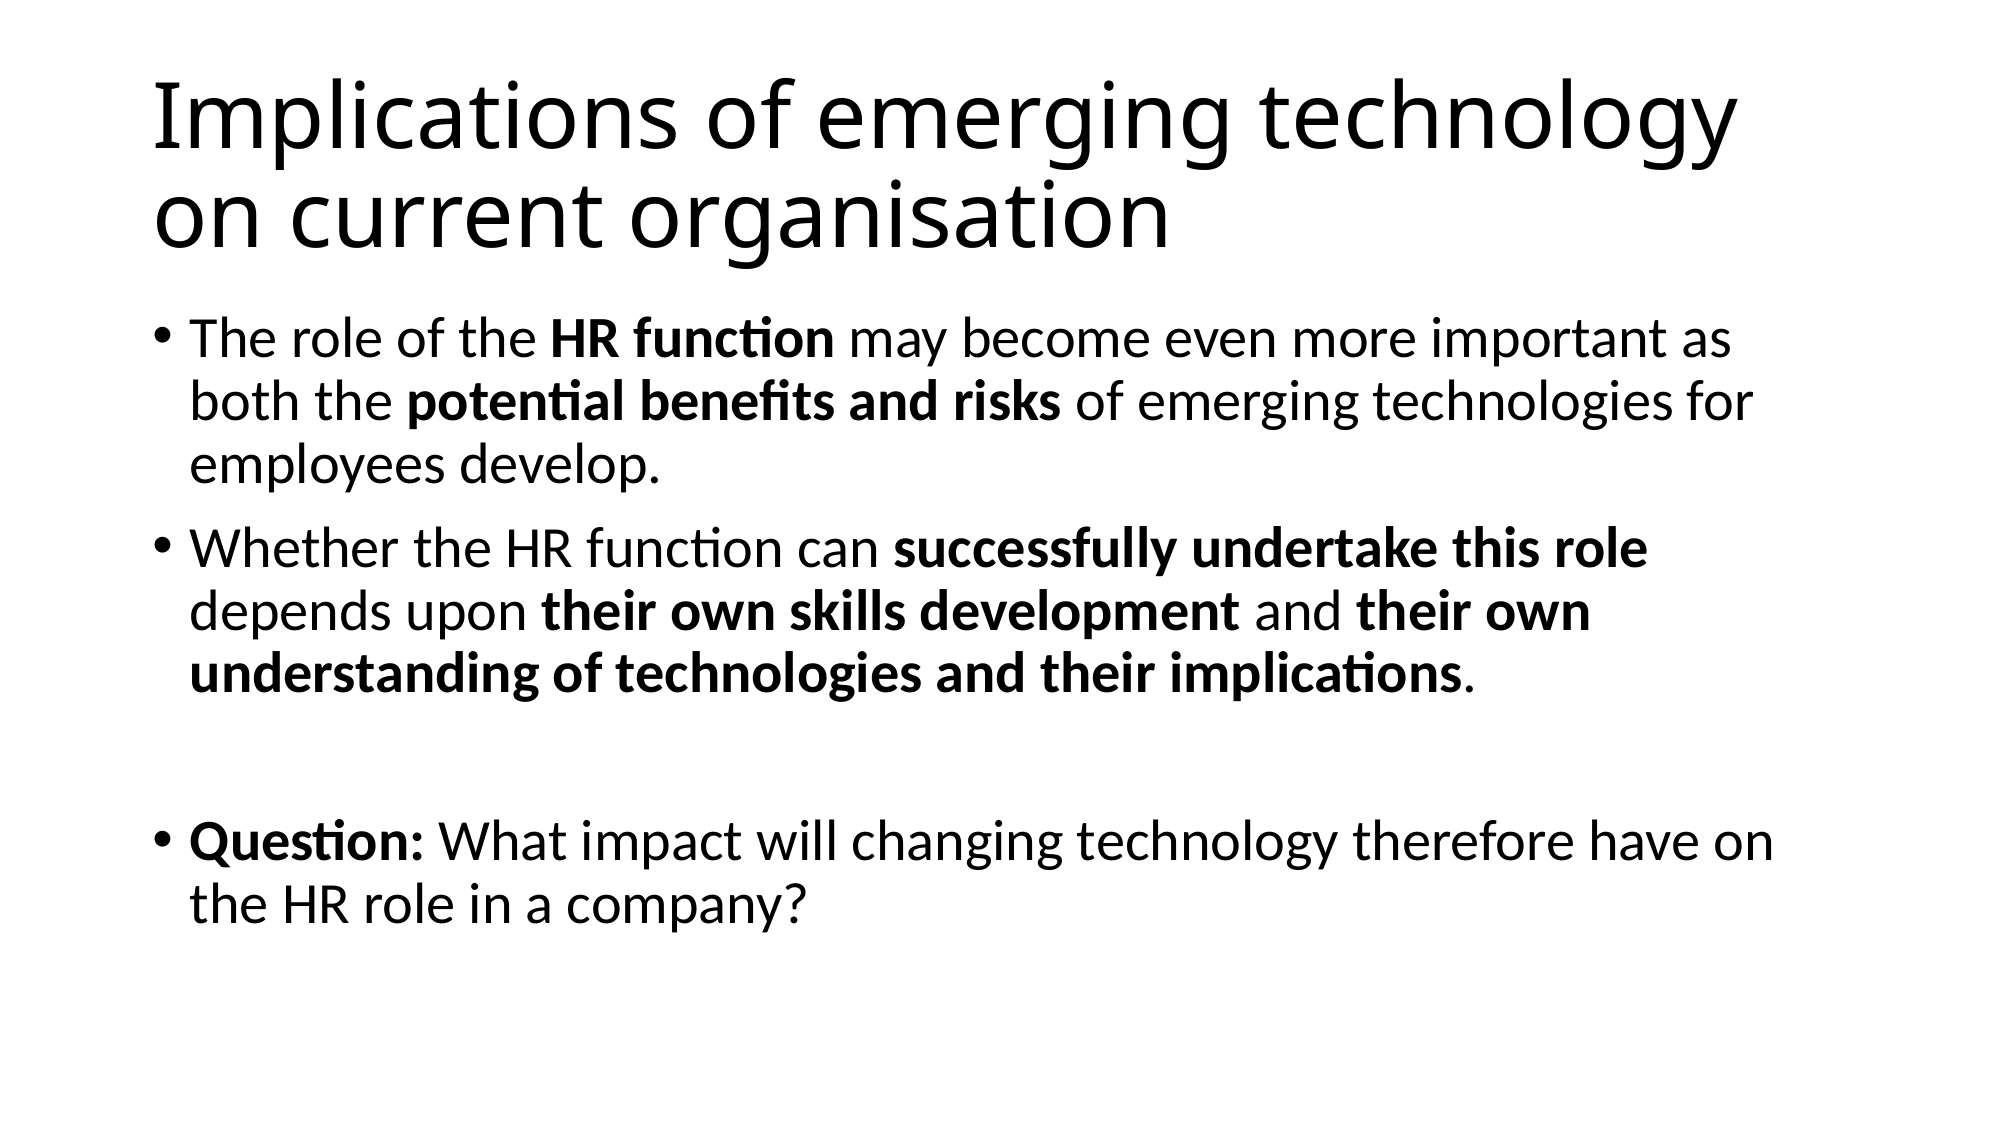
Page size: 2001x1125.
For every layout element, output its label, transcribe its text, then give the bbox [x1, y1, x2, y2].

title Implications of emerging technology on current organisation [137, 59, 1863, 278]
list The role of the HR function may become even more important as both the potential benefits and risks of emerging technologies for employees develop. Whether the HR function can successfully undertake this role depends upon their own skills development and their own understanding of technologies and their implications. Question: What impact will changing technology therefore have on the HR role in a company? [137, 299, 1863, 1014]
